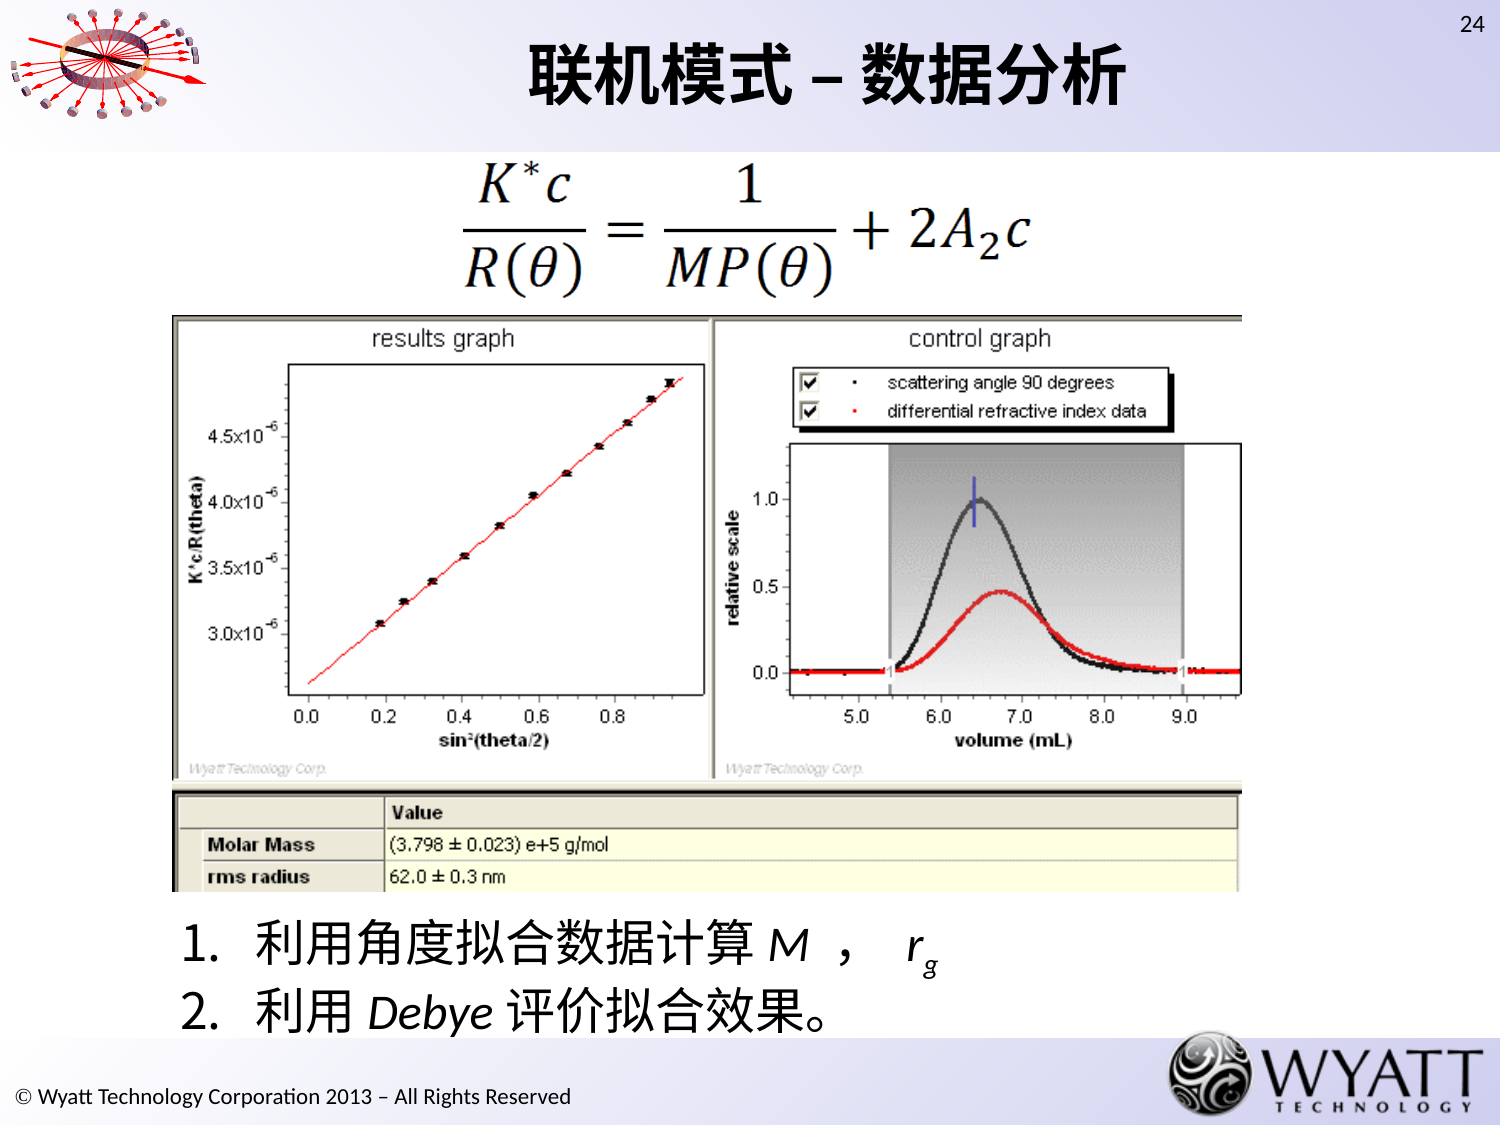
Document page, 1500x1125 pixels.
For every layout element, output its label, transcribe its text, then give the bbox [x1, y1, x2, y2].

title 联机模式 – 数据分析 [217, 25, 1438, 120]
picture [463, 152, 1034, 309]
text_box 利用角度拟合数据计算M ， rg 利用Debye评价拟合效果。 [165, 904, 1378, 1048]
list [171, 315, 1242, 892]
picture [1156, 1026, 1497, 1121]
